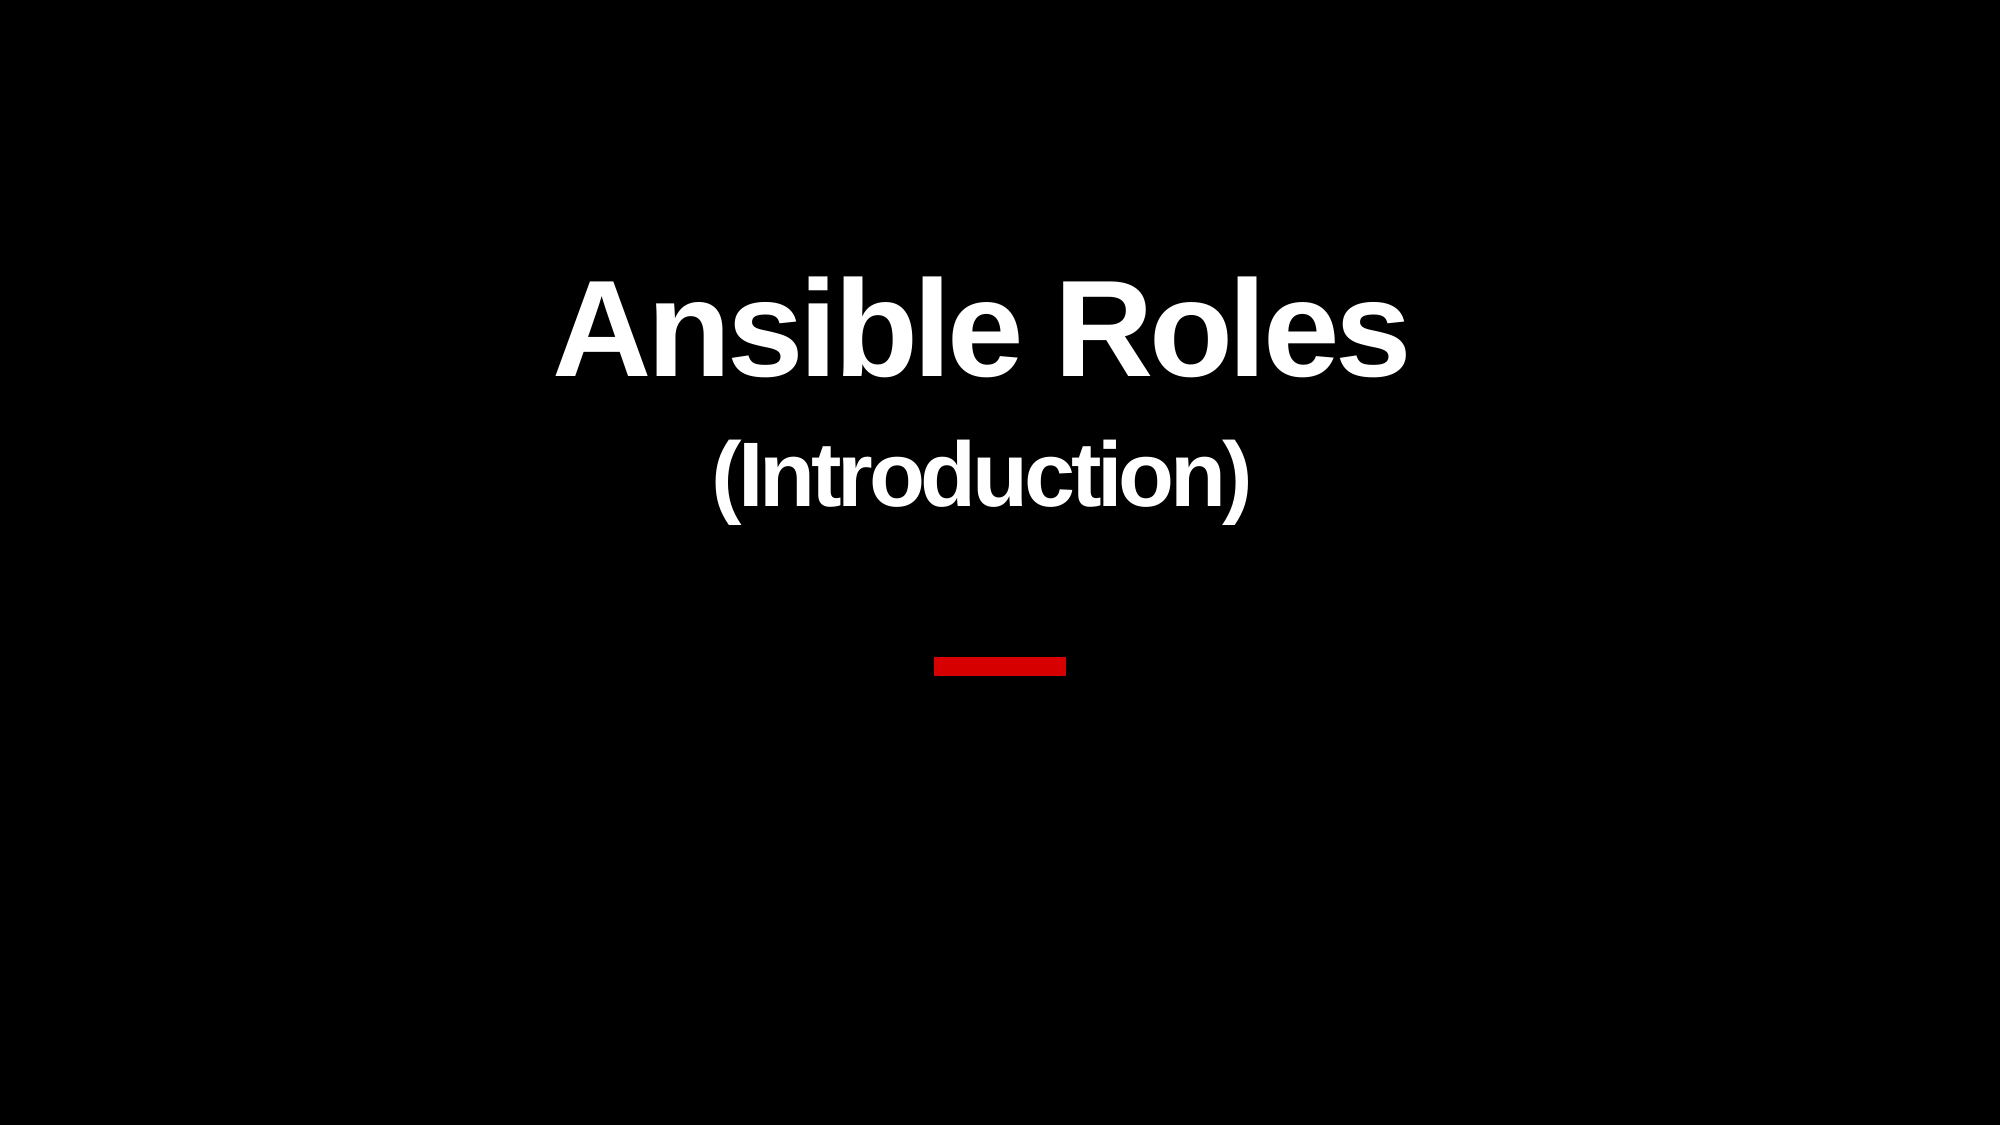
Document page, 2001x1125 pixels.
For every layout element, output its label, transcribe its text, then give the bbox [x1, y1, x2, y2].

list Ansible Roles (Introduction) [213, 167, 1752, 552]
